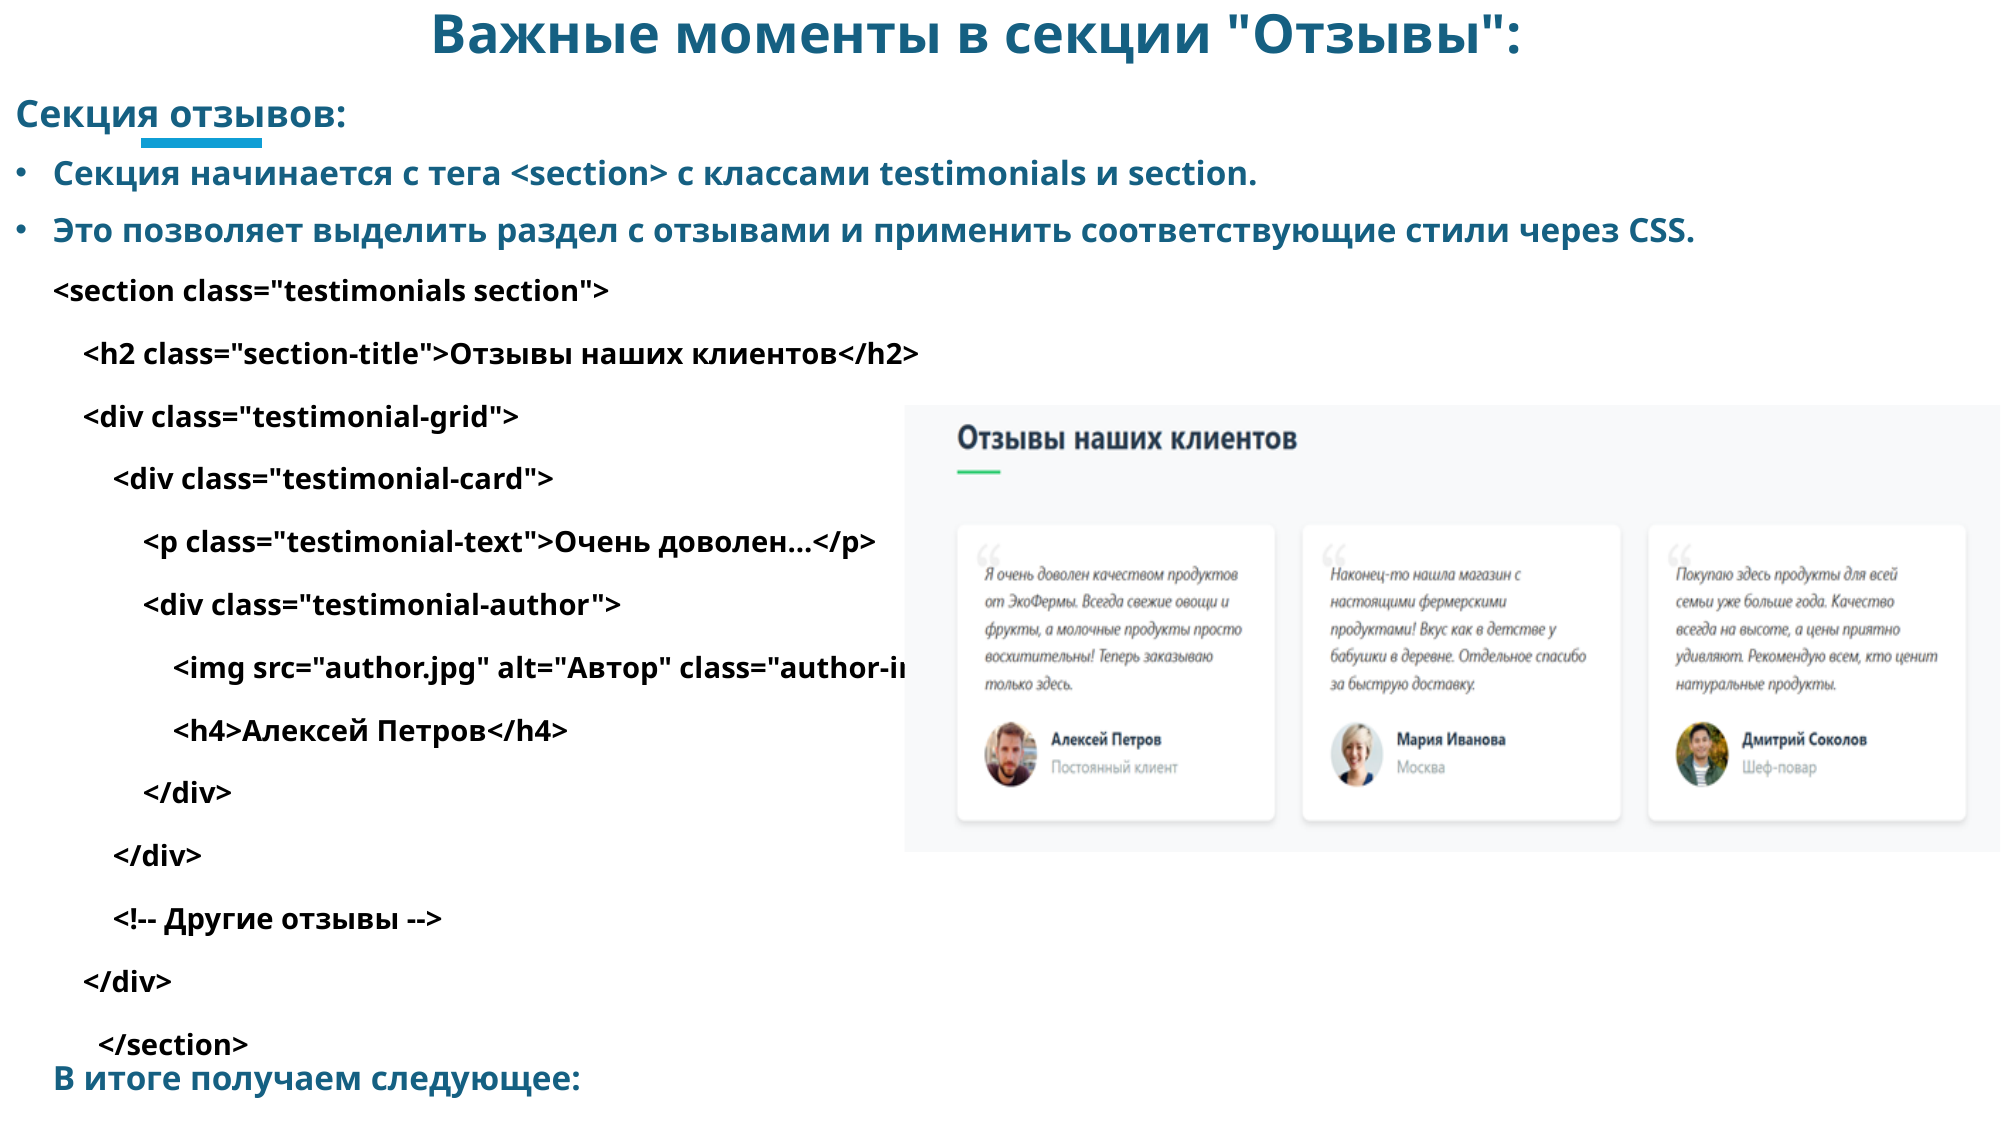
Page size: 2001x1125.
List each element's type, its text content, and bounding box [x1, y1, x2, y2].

title Важные моменты в секции "Отзывы": [415, 0, 1584, 87]
picture [904, 395, 2001, 853]
list Секция отзывов: Секция начинается с тега <section> с классами testimonials и section. Это позволяет выделить раздел с отзывами и применить соответствующие стили через CSS. <section class="testimonials section"> <h2 class="section-title">Отзывы наших клиентов</h2> <div class="testimonial-grid"> <div class="testimonial-card"> <p class="testimonial-text">Очень доволен...</p> <div class="testimonial-author"> <img src="author.jpg" alt="Автор" class="author-img"> <h4>Алексей Петров</h4> </div> </div> <!-- Другие отзывы --> </div> </section> В итоге получаем следующее: [0, 87, 1810, 1125]
